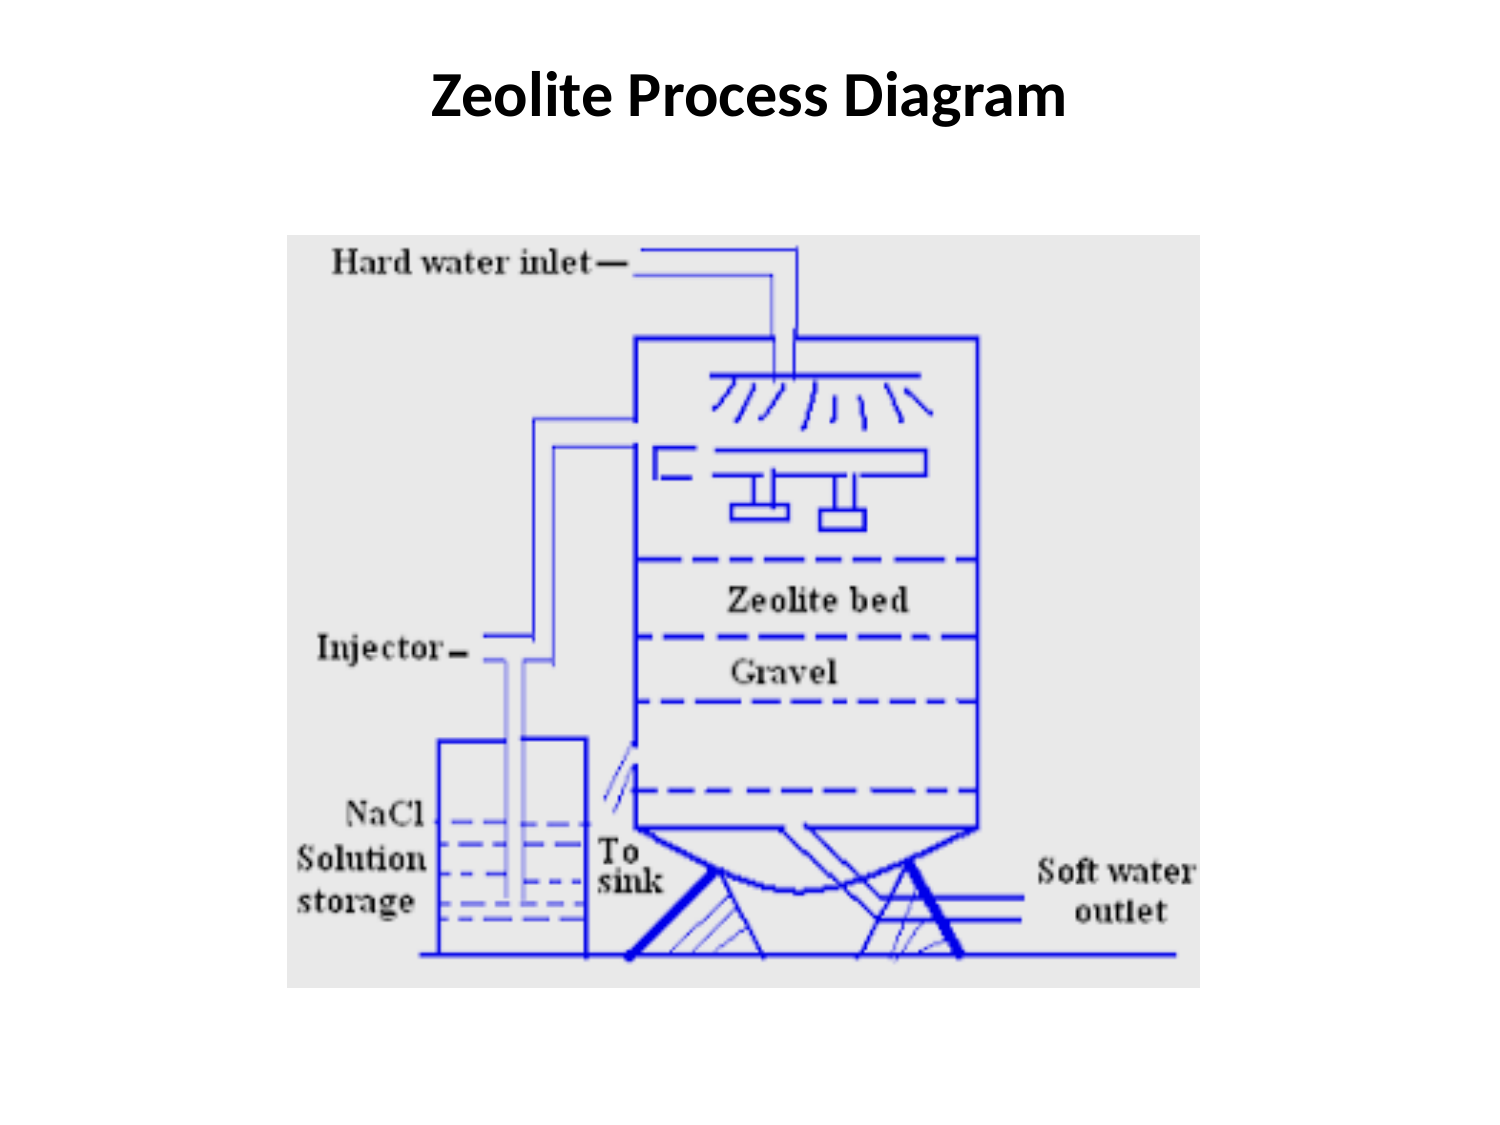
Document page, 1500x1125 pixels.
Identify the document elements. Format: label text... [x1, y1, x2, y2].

picture [287, 234, 1201, 988]
title Zeolite Process Diagram [75, 45, 1425, 138]
